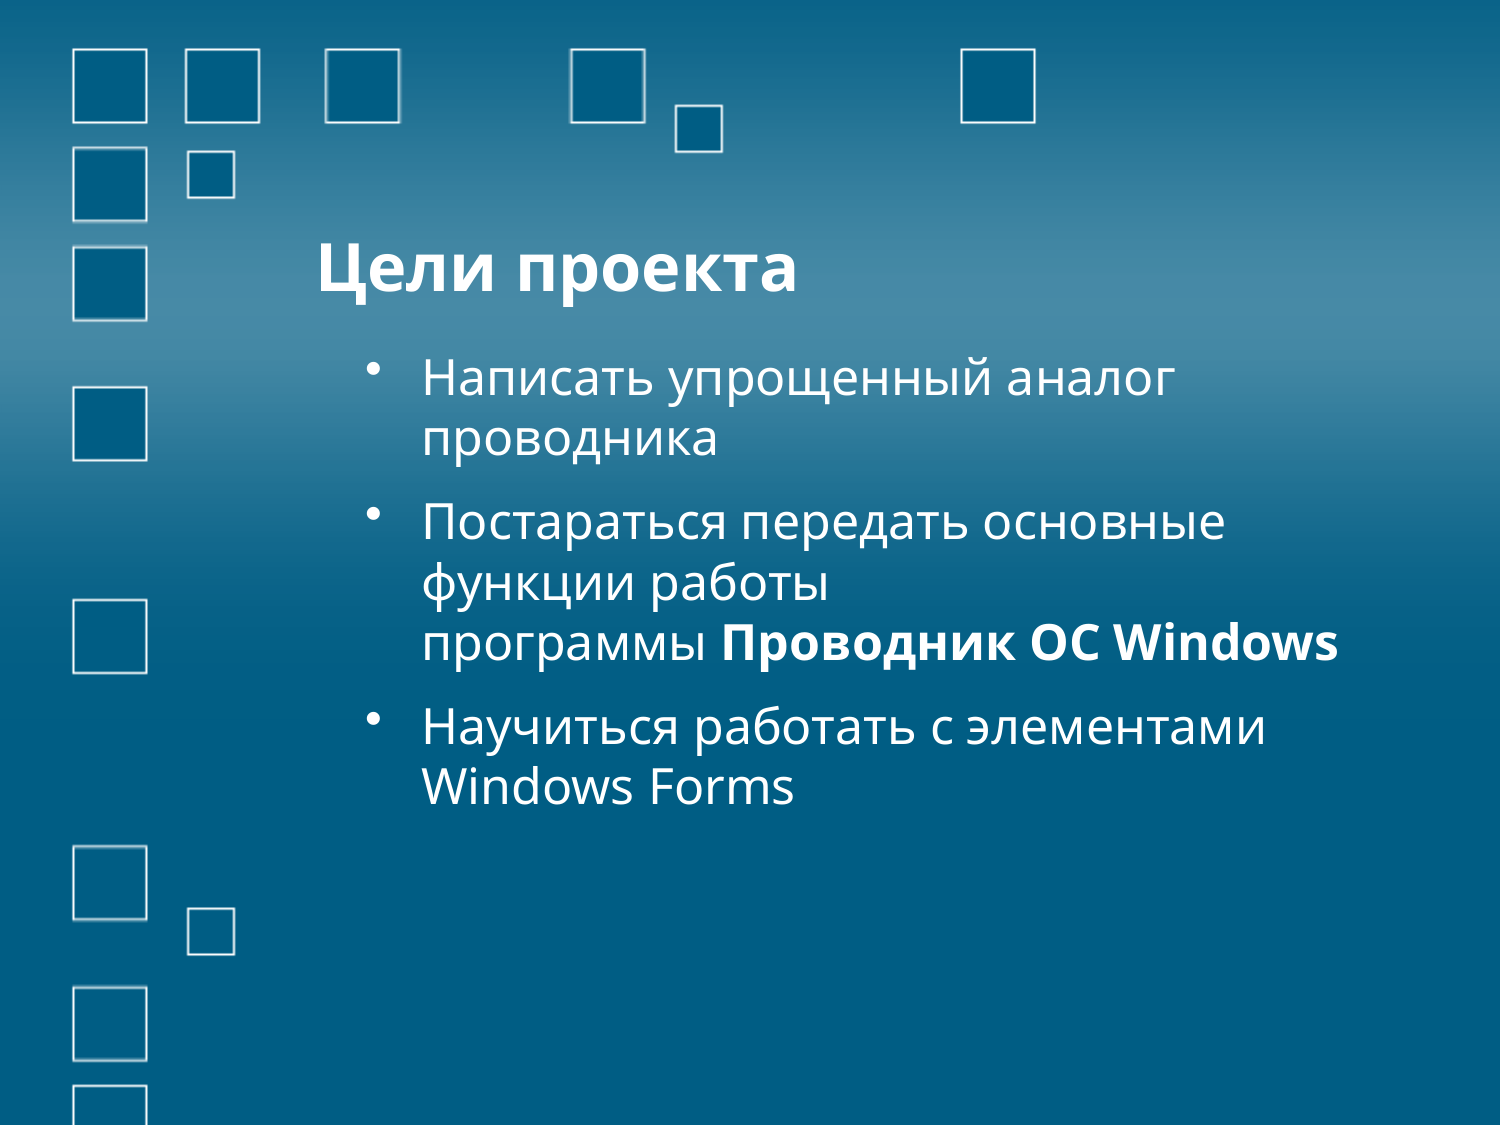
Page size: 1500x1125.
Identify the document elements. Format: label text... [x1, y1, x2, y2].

picture [72, 845, 147, 922]
picture [72, 599, 147, 674]
picture [187, 908, 235, 956]
title Цели проекта [300, 174, 1388, 313]
picture [0, 11, 1500, 578]
list Написать упрощенный аналог проводника Постараться передать основные функции работы программы Проводник ОС Windows Научиться работать с элементами Windows Forms [350, 337, 1447, 988]
picture [72, 985, 147, 1062]
picture [72, 1085, 147, 1125]
